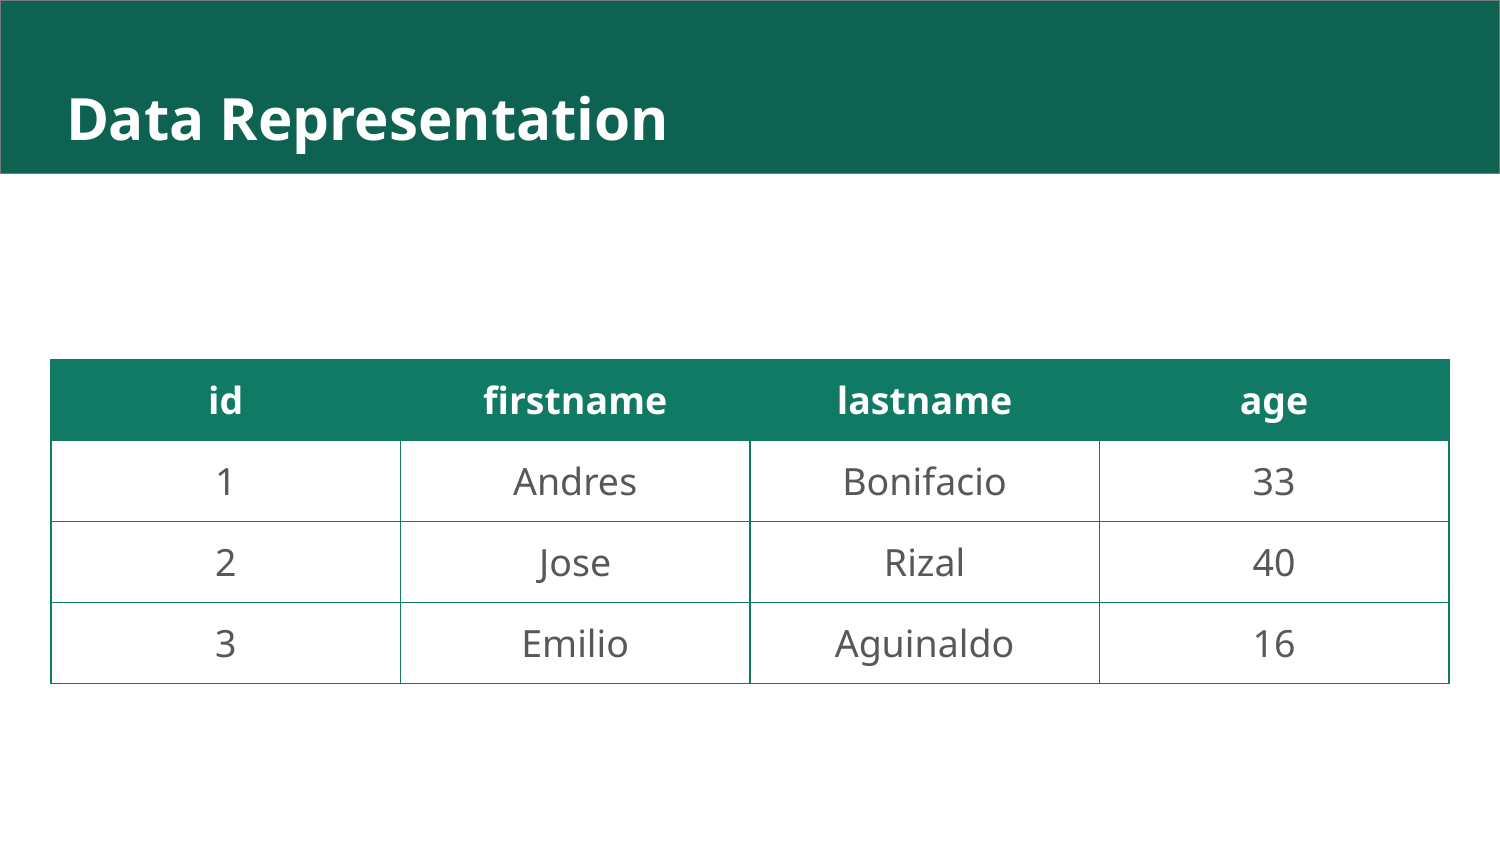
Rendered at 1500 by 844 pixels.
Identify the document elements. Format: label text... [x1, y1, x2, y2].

table_header firstname [401, 360, 749, 440]
table_cell 40 [1100, 522, 1448, 602]
table_header lastname [751, 360, 1099, 440]
table_cell 3 [52, 603, 400, 683]
table_cell Emilio [401, 603, 749, 683]
table_cell Andres [401, 441, 749, 521]
table_header id [52, 360, 400, 440]
table_cell Rizal [751, 522, 1099, 602]
table_cell 16 [1100, 603, 1448, 683]
table_header age [1100, 360, 1448, 440]
table_cell 1 [52, 441, 400, 521]
table_cell Jose [401, 522, 749, 602]
table_cell Bonifacio [751, 441, 1099, 521]
table_cell 2 [52, 522, 400, 602]
table_cell 33 [1100, 441, 1448, 521]
title Data Representation [51, 72, 1449, 167]
table_cell Aguinaldo [751, 603, 1099, 683]
